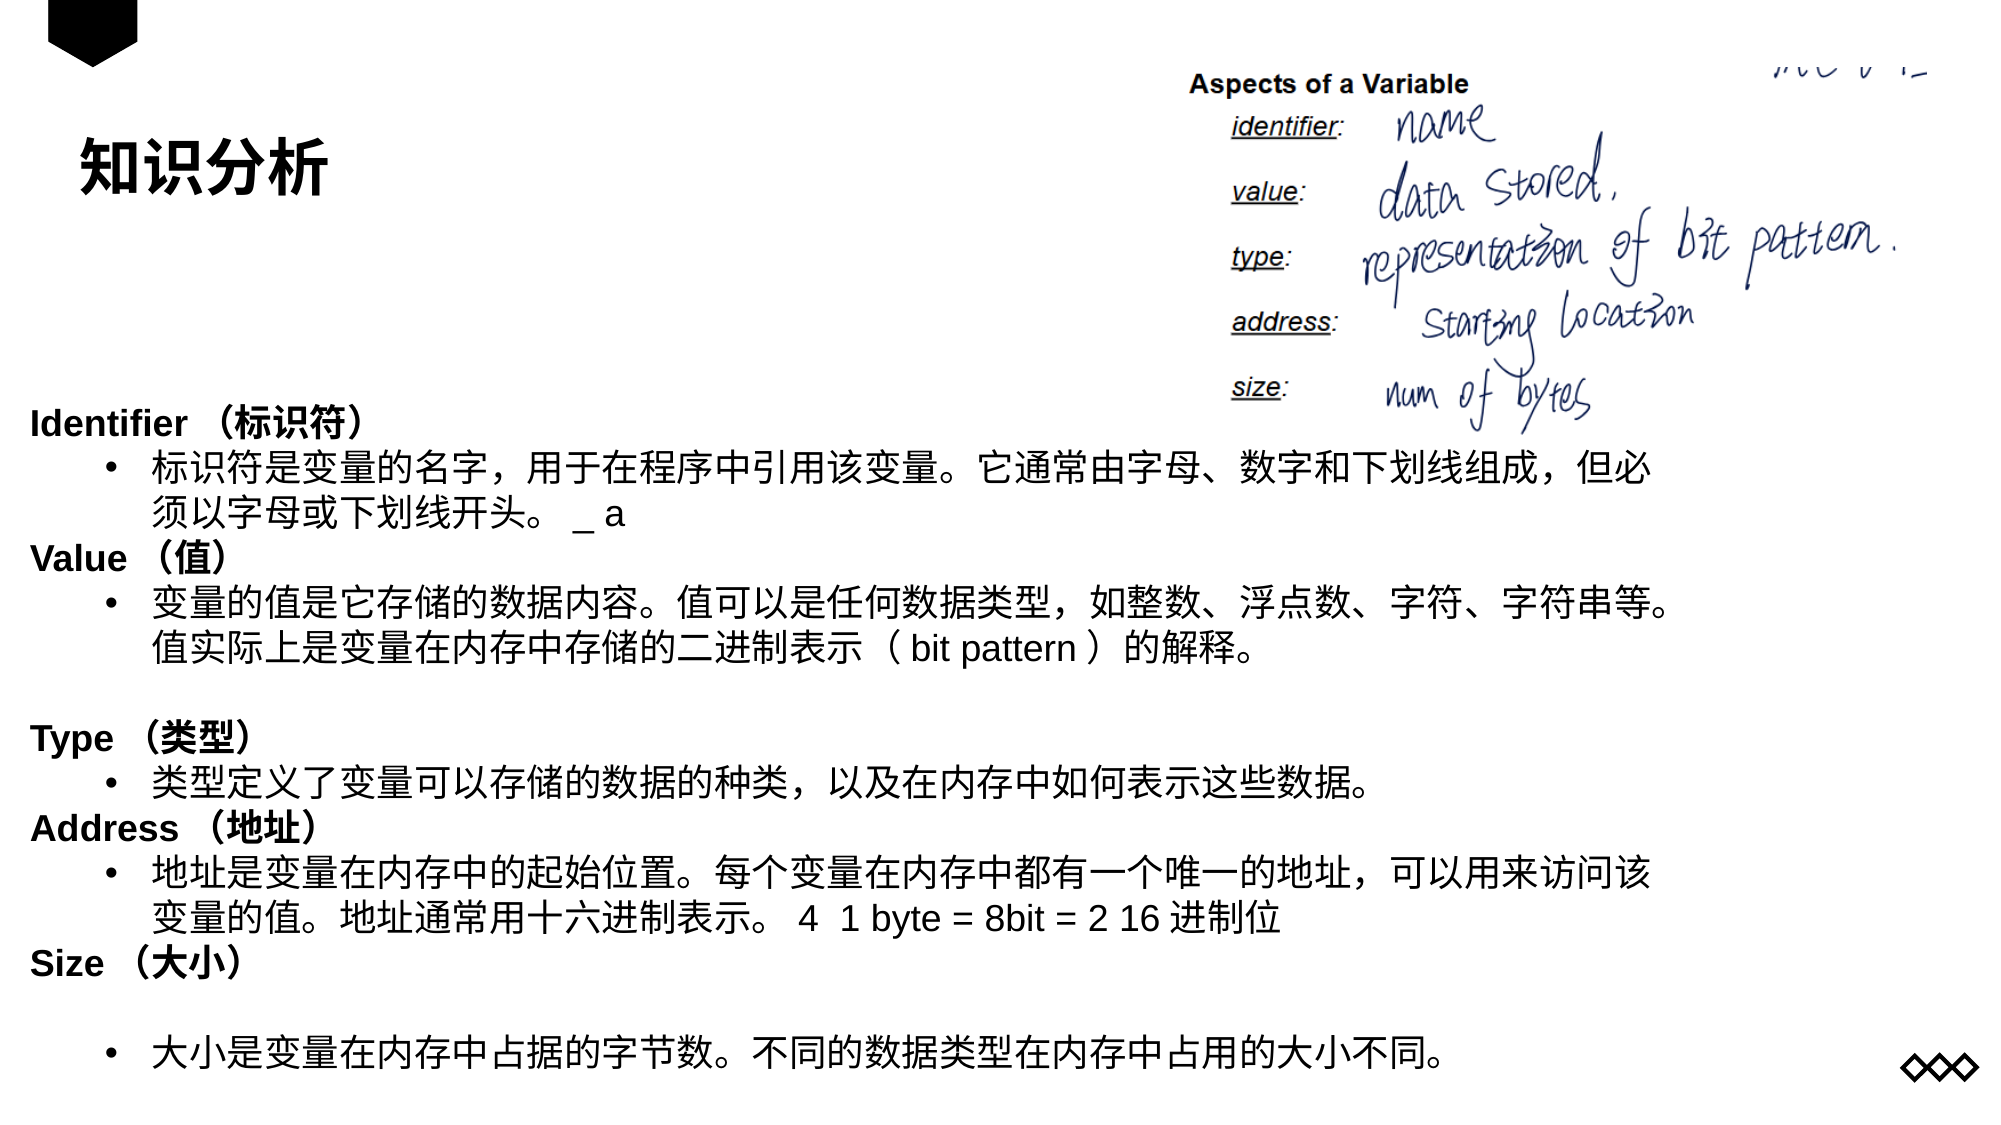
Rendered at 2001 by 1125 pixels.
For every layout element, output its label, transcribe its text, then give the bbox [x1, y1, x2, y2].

text_box 知识分析 [64, 120, 987, 211]
picture [1161, 67, 1927, 435]
text_box [48, 0, 138, 68]
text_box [1902, 1054, 1977, 1081]
text_box Identifier（标识符） 标识符是变量的名字，用于在程序中引用该变量。它通常由字母、数字和下划线组成，但必须以字母或下划线开头。_ a Value（值） 变量的值是它存储的数据内容。值可以是任何数据类型，如整数、浮点数、字符、字符串等。值实际上是变量在内存中存储的二进制表示（bit pattern）的解释。 Type（类型） 类型定义了变量可以存储的数据的种类，以及在内存中如何表示这些数据。 Address（地址） 地址是变量在内存中的起始位置。每个变量在内存中都有一个唯一的地址，可以用来访问该变量的值。地址通常用十六进制表示。4 1 byte = 8bit = 2 16进制位 Size（大小） 大小是变量在内存中占据的字节数。不同的数据类型在内存中占用的大小不同。 [14, 391, 1702, 1125]
